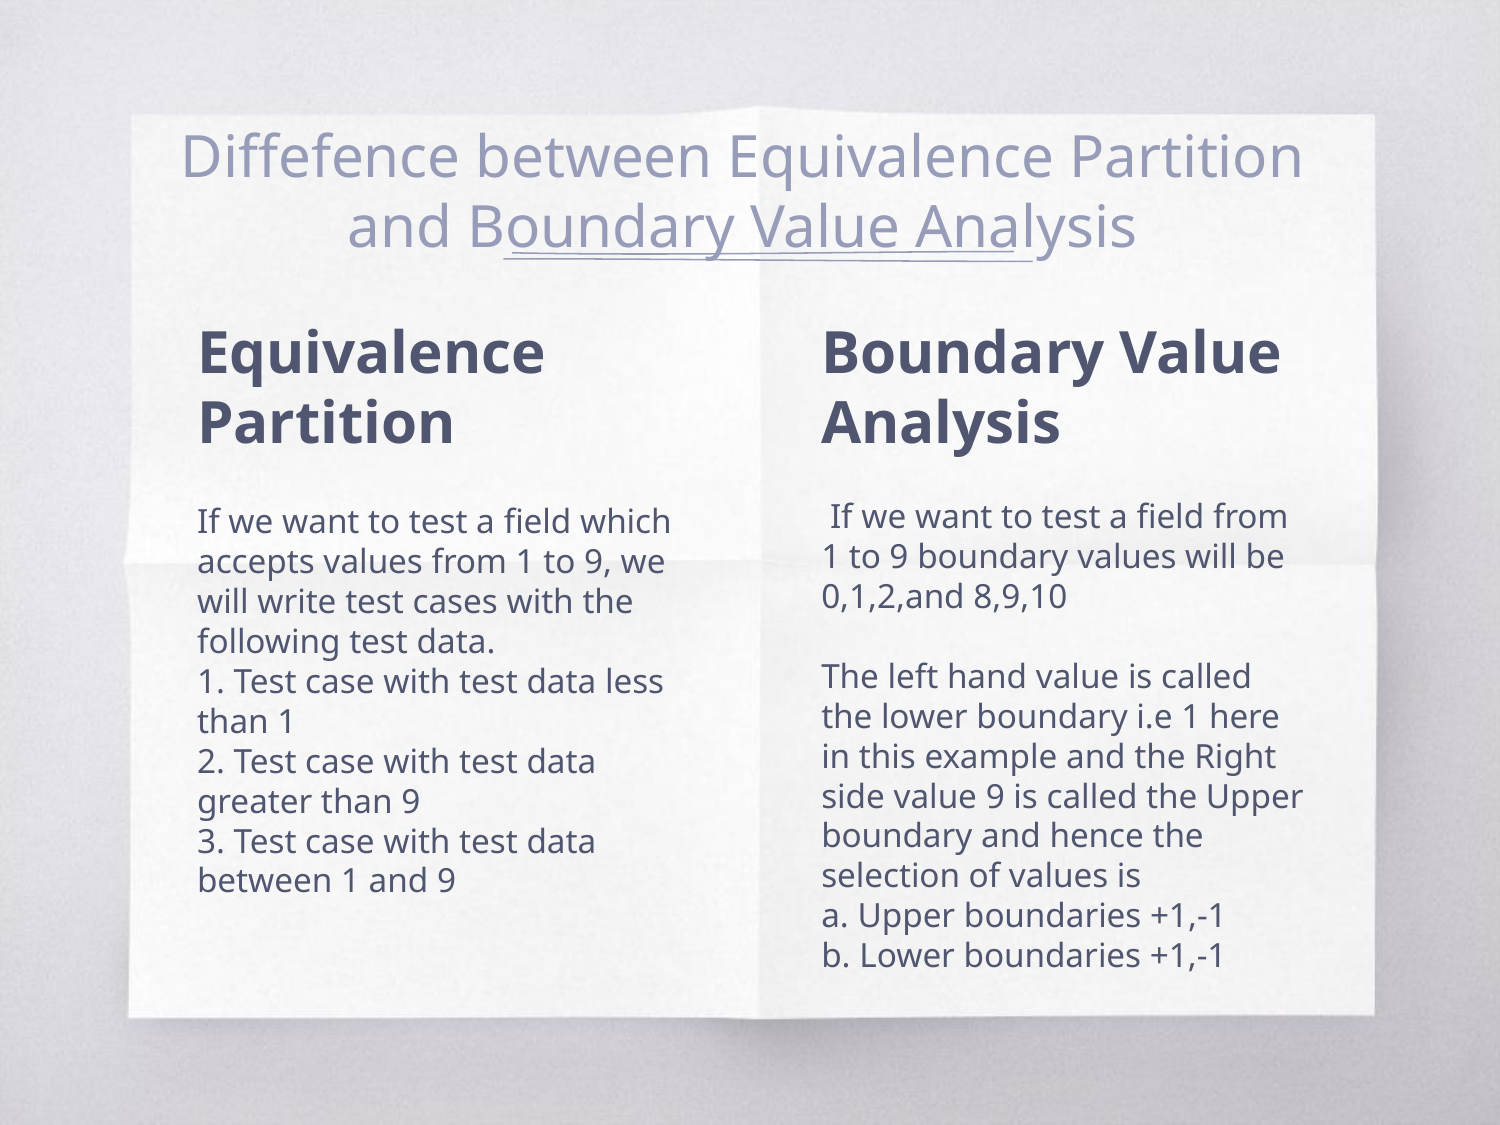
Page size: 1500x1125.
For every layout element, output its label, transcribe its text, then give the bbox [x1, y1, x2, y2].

title Diffefence between Equivalence Partition and Boundary Value Analysis [161, 124, 1324, 274]
list Equivalence Partition If we want to test a field which accepts values from 1 to 9, we will write test cases with the following test data. 1. Test case with test data less than 1 2. Test case with test data greater than 9 3. Test case with test data between 1 and 9 [182, 300, 718, 976]
picture [0, 0, 1500, 1125]
list Boundary Value Analysis If we want to test a field from 1 to 9 boundary values will be 0,1,2,and 8,9,10 The left hand value is called the lower boundary i.e 1 here in this example and the Right side value 9 is called the Upper boundary and hence the selection of values is a. Upper boundaries +1,-1 b. Lower boundaries +1,-1 [806, 300, 1324, 976]
